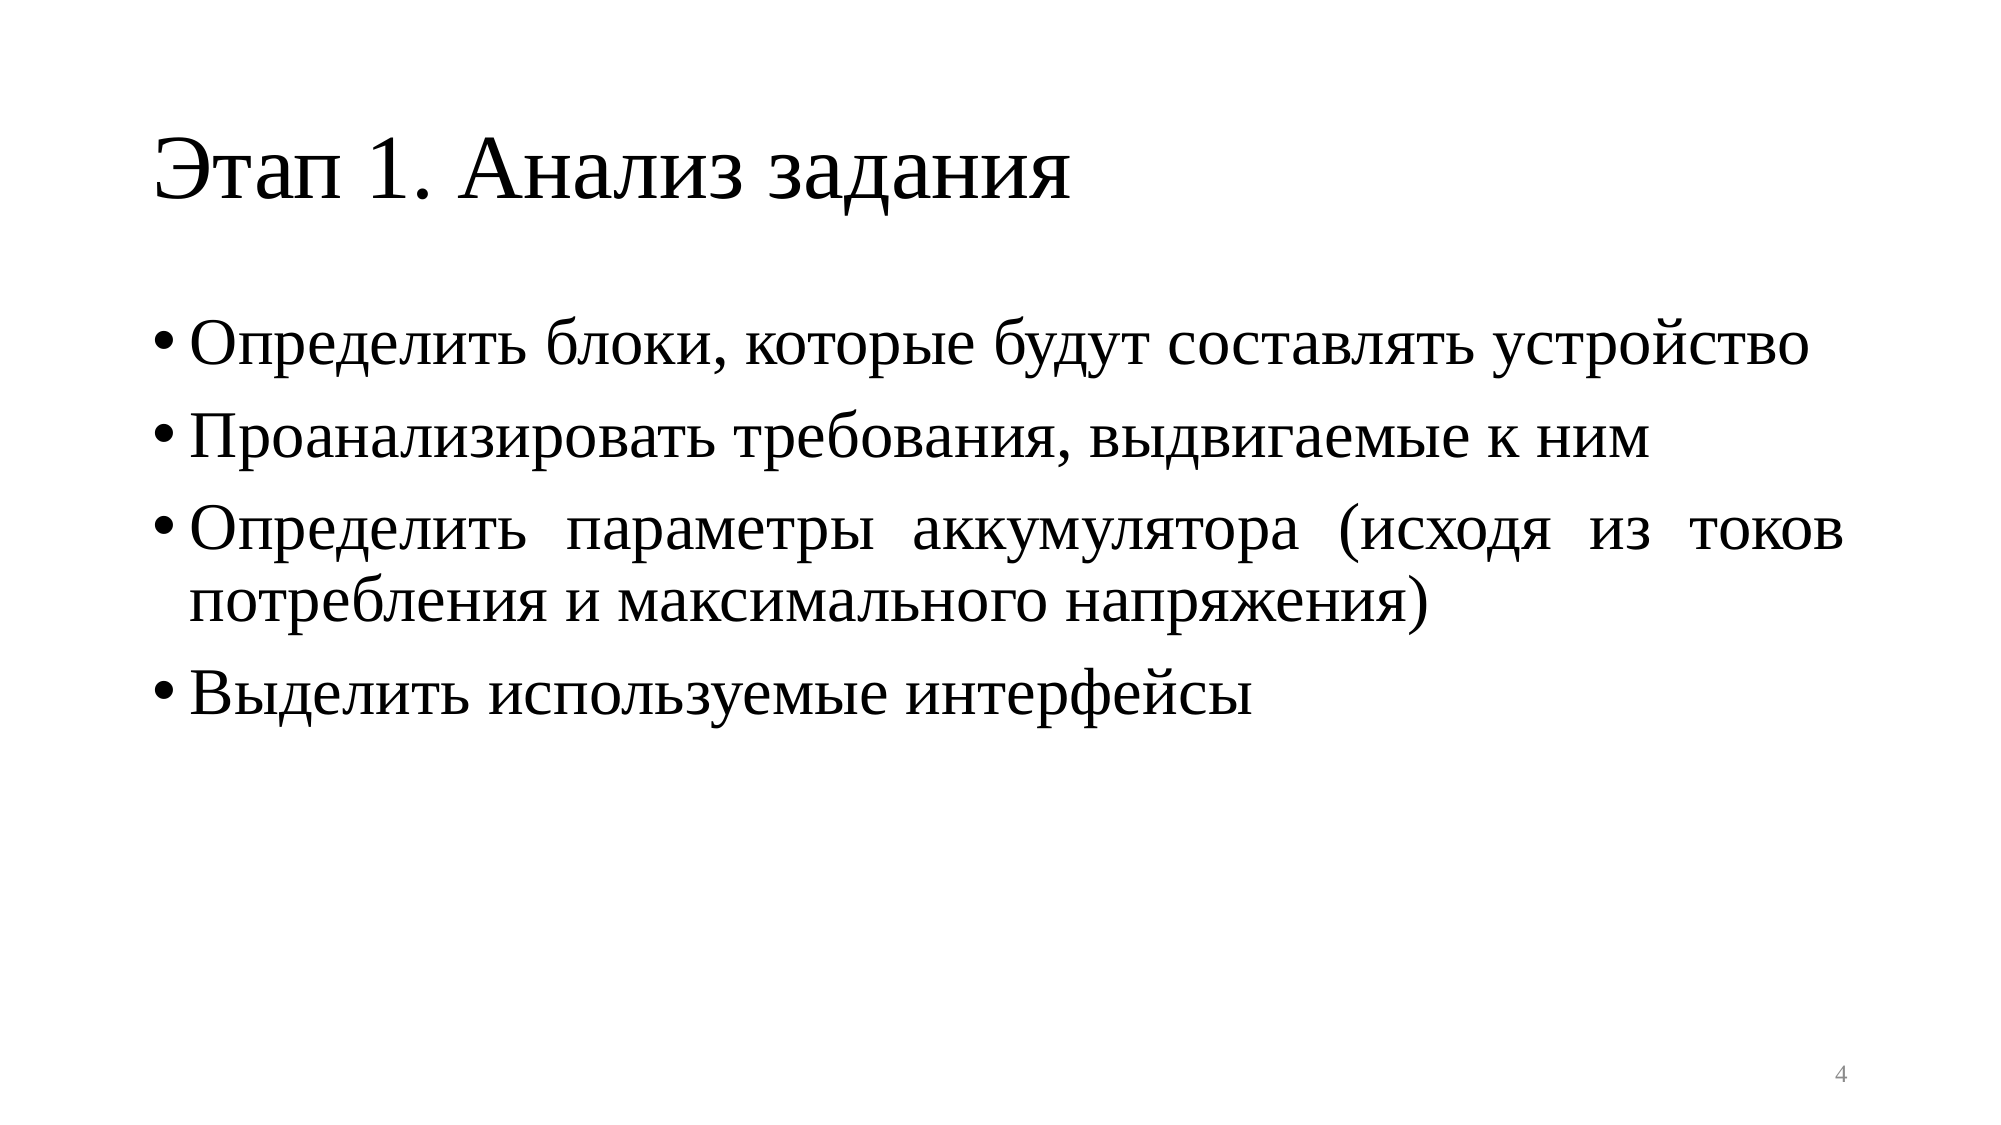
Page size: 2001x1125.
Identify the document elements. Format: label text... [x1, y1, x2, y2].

list Определить блоки, которые будут составлять устройство Проанализировать требования, выдвигаемые к ним Определить параметры аккумулятора (исходя из токов потребления и максимального напряжения) Выделить используемые интерфейсы [137, 299, 1863, 1014]
title Этап 1. Анализ задания [137, 59, 1863, 278]
slide_number 4 [1412, 1042, 1863, 1103]
